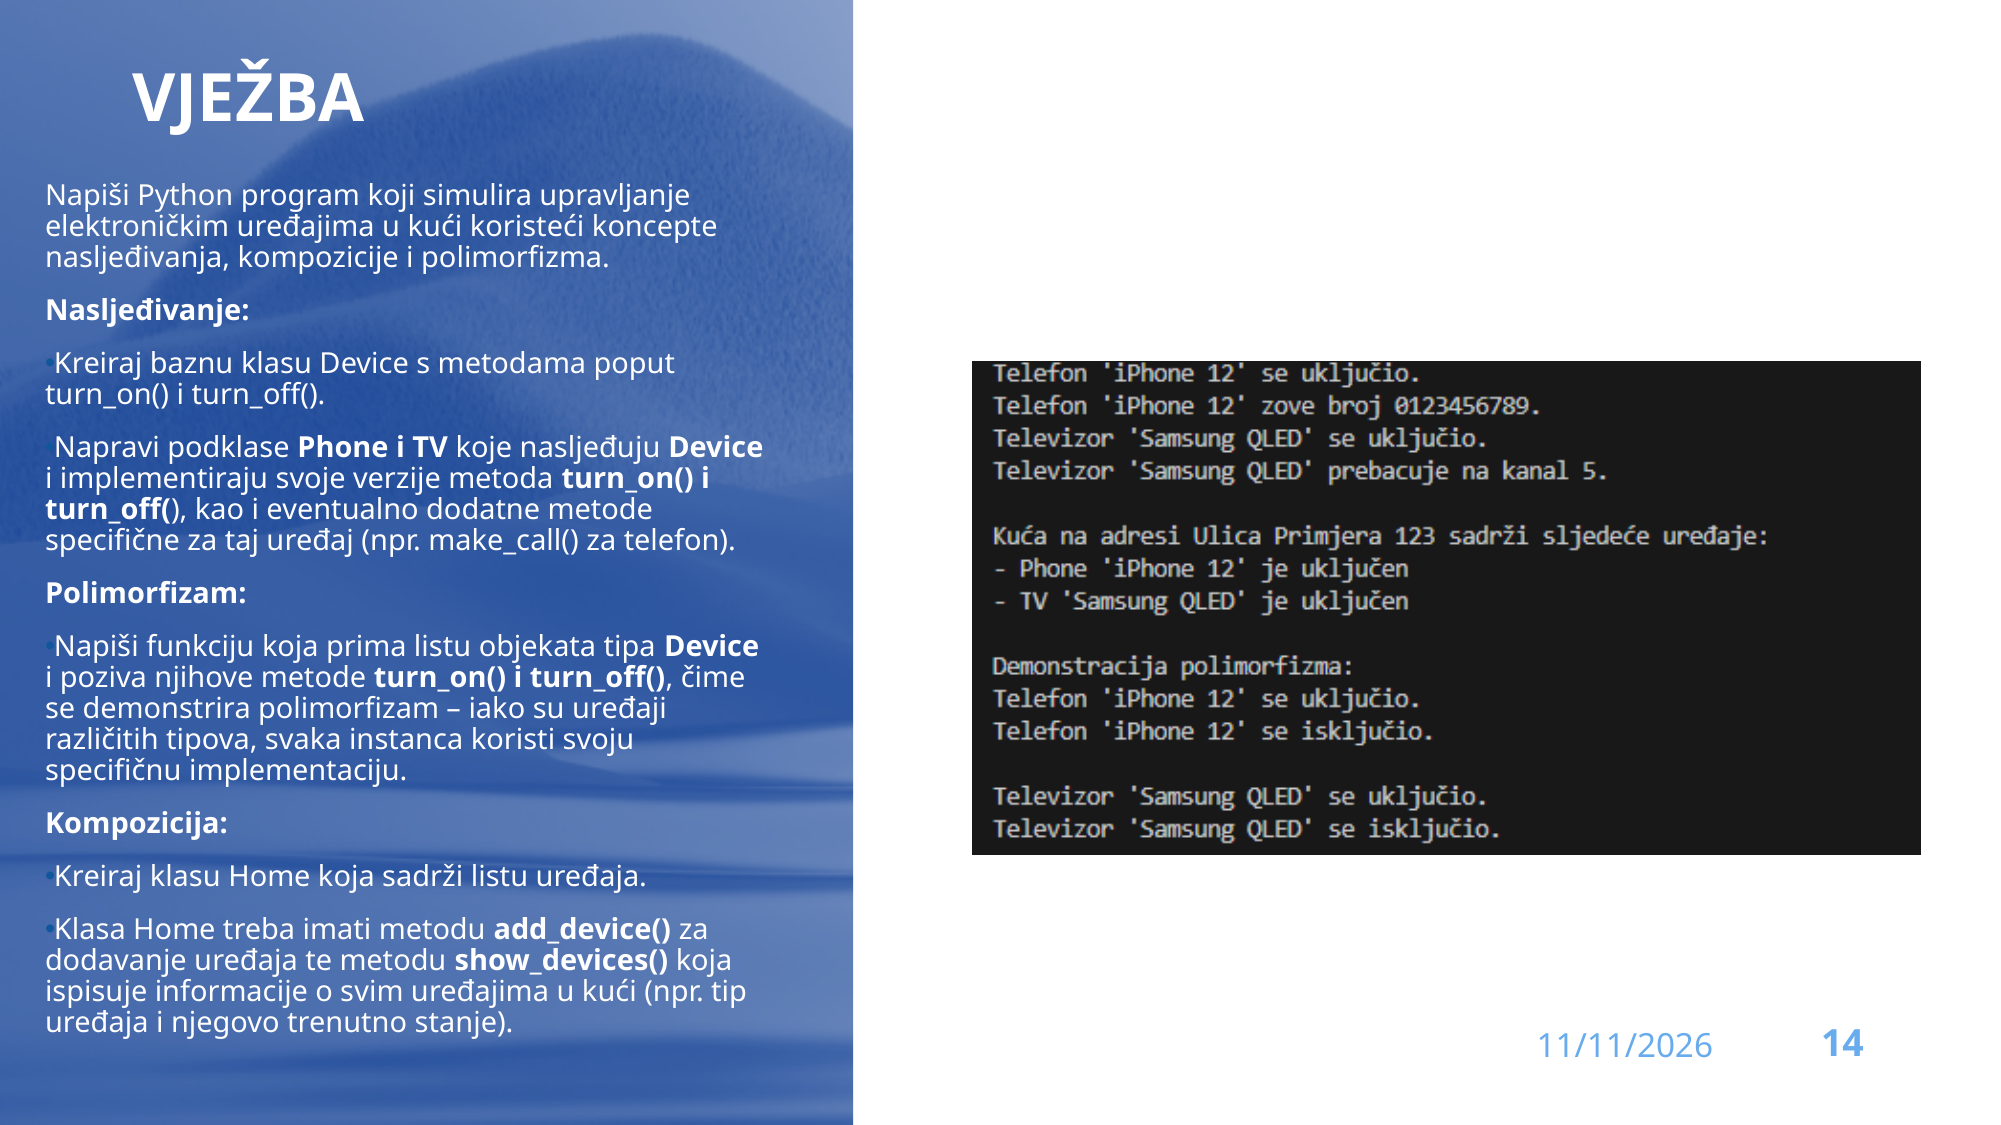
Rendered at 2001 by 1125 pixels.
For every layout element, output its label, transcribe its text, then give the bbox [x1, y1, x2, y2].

picture [972, 361, 1921, 855]
list Napiši Python program koji simulira upravljanje elektroničkim uređajima u kući koristeći koncepte nasljeđivanja, kompozicije i polimorfizma. Nasljeđivanje: Kreiraj baznu klasu Device s metodama poput turn_on() i turn_off(). Napravi podklase Phone i TV koje nasljeđuju Device i implementiraju svoje verzije metoda turn_on() i turn_off(), kao i eventualno dodatne metode specifične za taj uređaj (npr. make_call() za telefon). Polimorfizam: Napiši funkciju koja prima listu objekata tipa Device i poziva njihove metode turn_on() i turn_off(), čime se demonstrira polimorfizam – iako su uređaji različitih tipova, svaka instanca koristi svoju specifičnu implementaciju. Kompozicija: Kreiraj klasu Home koja sadrži listu uređaja. Klasa Home treba imati metodu add_device() za dodavanje uređaja te metodu show_devices() koja ispisuje informacije o svim uređajima u kući (npr. tip uređaja i njegovo trenutno stanje). [30, 172, 783, 1068]
picture [0, 0, 854, 1125]
title VJEžba [117, 0, 763, 144]
